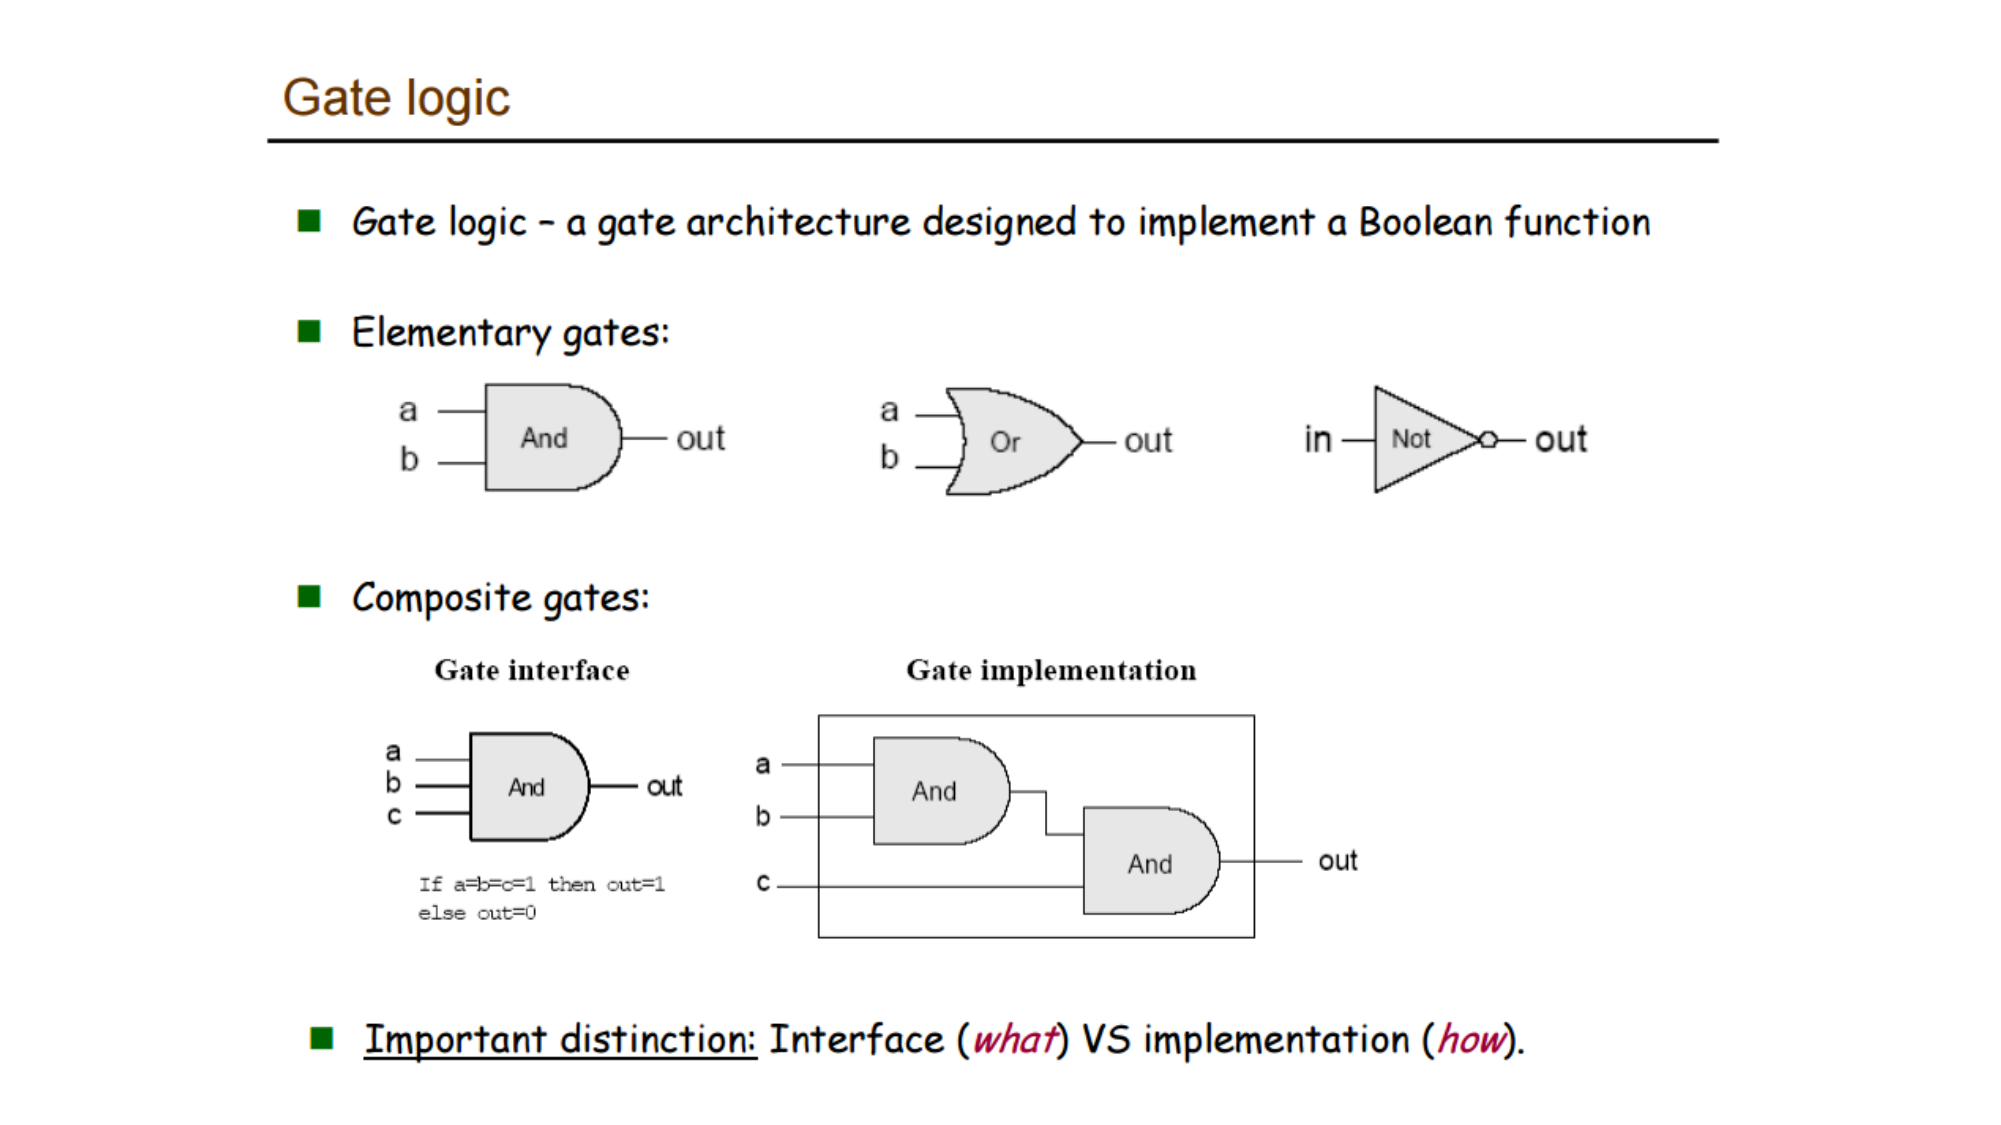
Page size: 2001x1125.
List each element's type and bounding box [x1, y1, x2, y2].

picture [117, 0, 1883, 1125]
